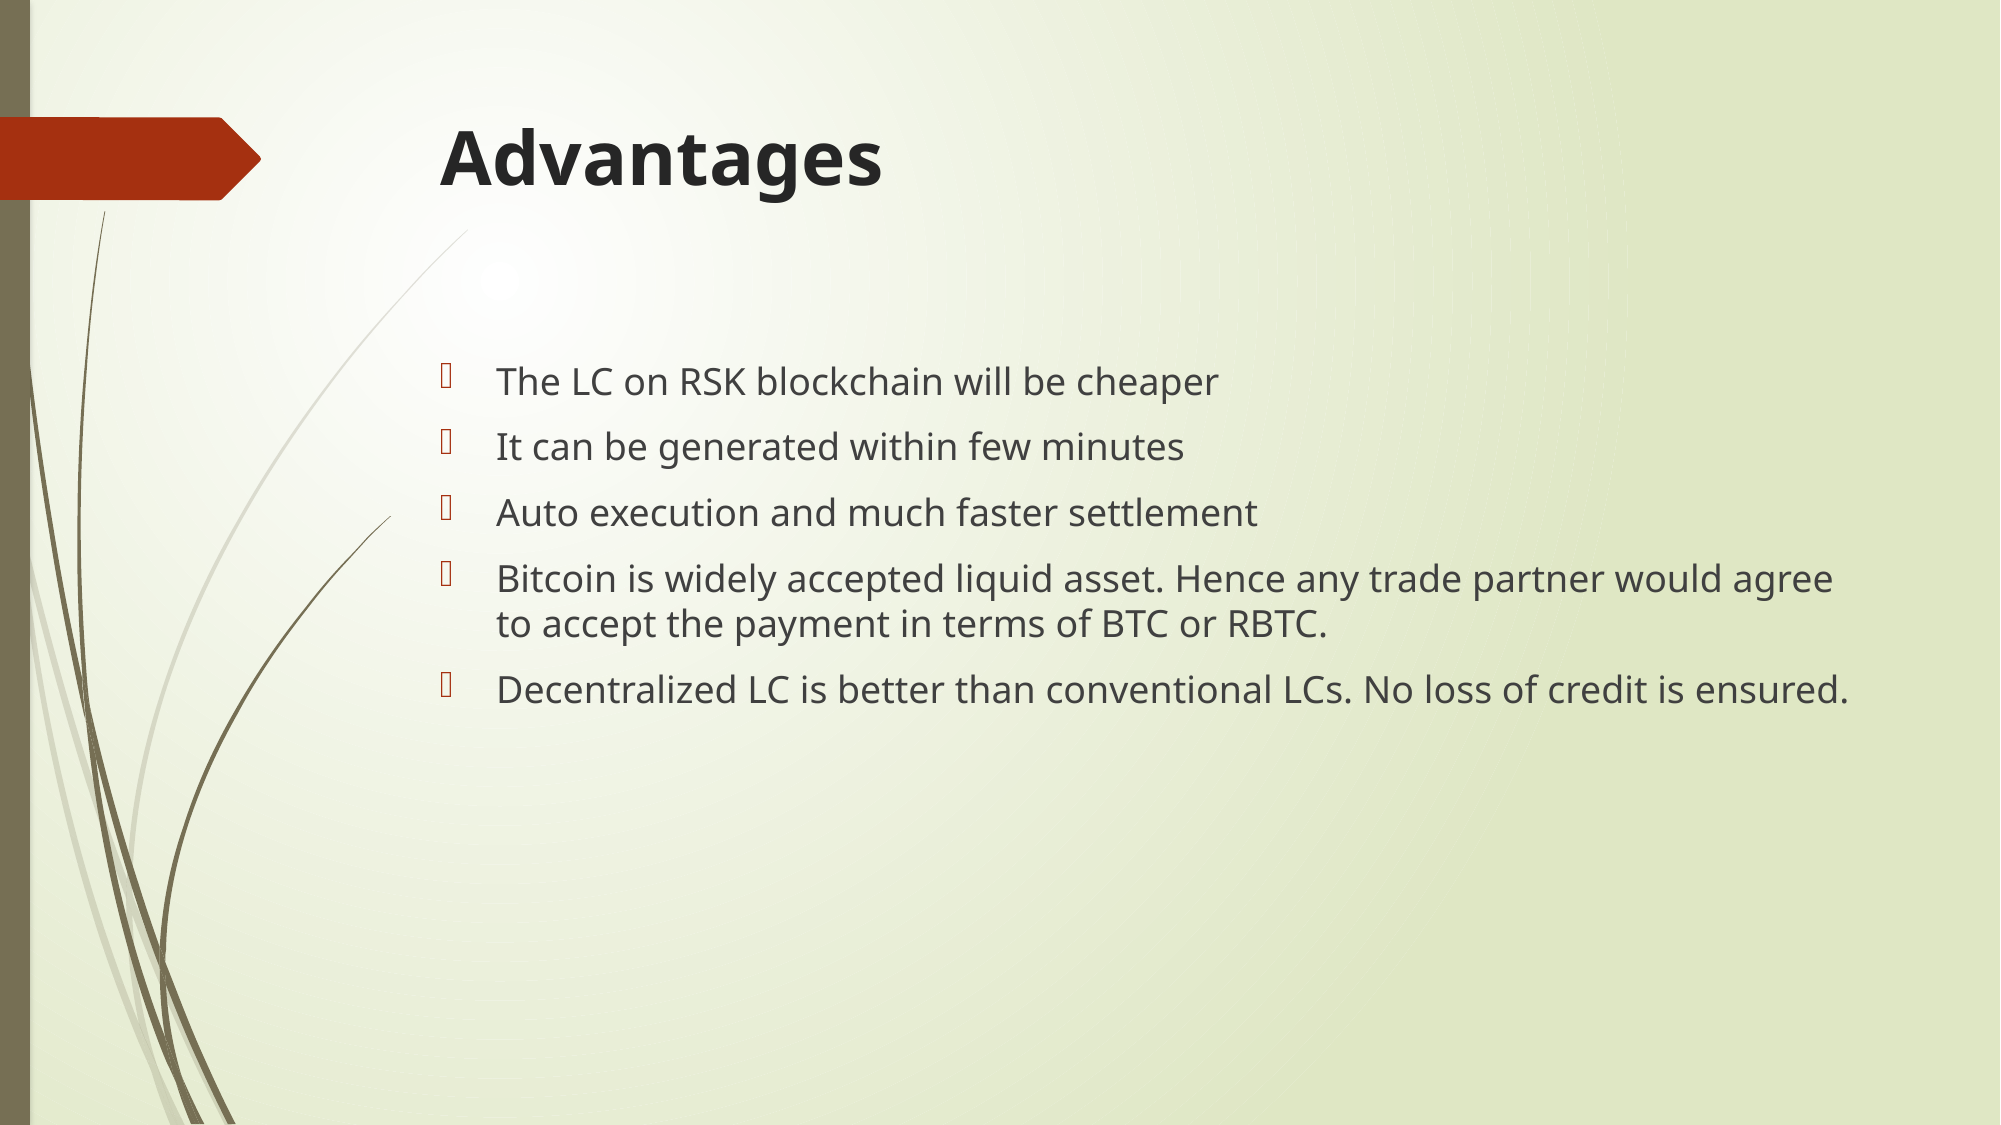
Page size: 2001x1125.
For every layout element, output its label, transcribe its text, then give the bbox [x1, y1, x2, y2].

title Advantages [425, 102, 1888, 313]
list The LC on RSK blockchain will be cheaper It can be generated within few minutes Auto execution and much faster settlement Bitcoin is widely accepted liquid asset. Hence any trade partner would agree to accept the payment in terms of BTC or RBTC. Decentralized LC is better than conventional LCs. No loss of credit is ensured. [424, 350, 1888, 970]
